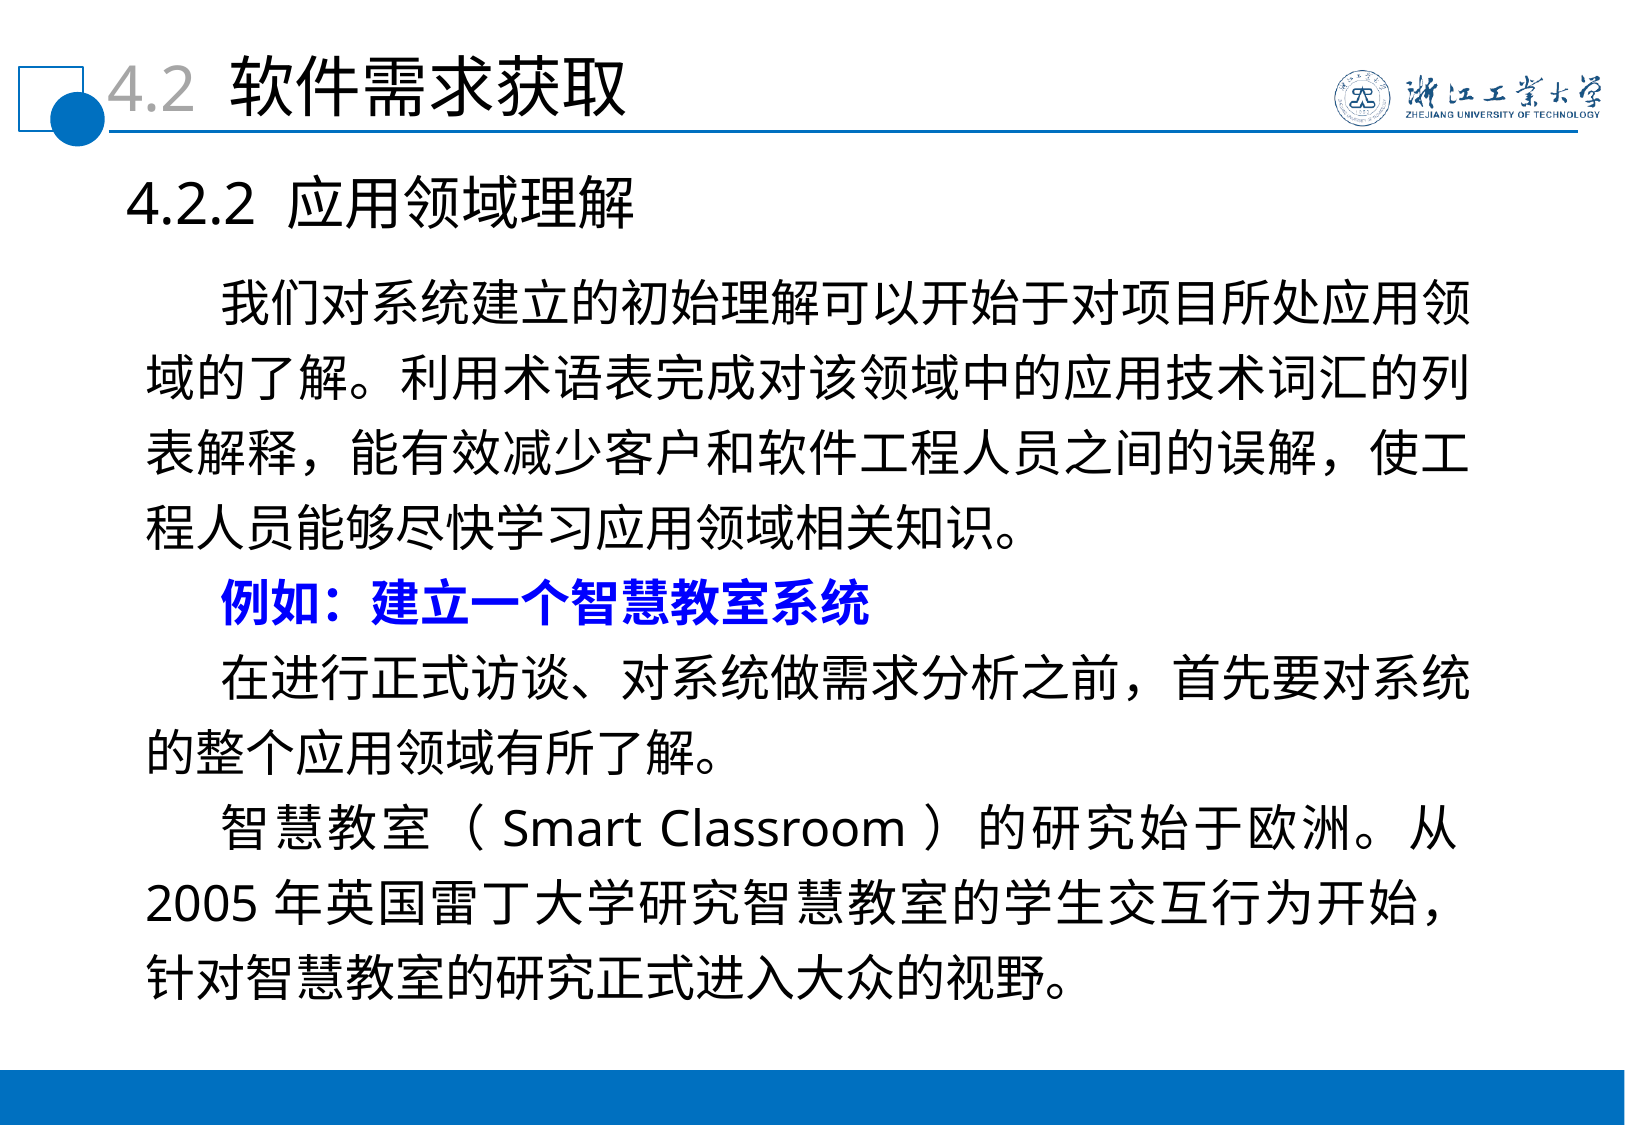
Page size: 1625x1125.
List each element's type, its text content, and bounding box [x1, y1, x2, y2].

text_box 软件需求获取 [212, 36, 954, 130]
text_box 4.2 [77, 40, 212, 131]
text_box [0, 1068, 1625, 1125]
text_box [18, 66, 105, 147]
text_box 我们对系统建立的初始理解可以开始于对项目所处应用领域的了解。利用术语表完成对该领域中的应用技术词汇的列表解释，能有效减少客户和软件工程人员之间的误解，使工程人员能够尽快学习应用领域相关知识。 例如：建立一个智慧教室系统 在进行正式访谈、对系统做需求分析之前，首先要对系统的整个应用领域有所了解。 智慧教室（Smart Classroom）的研究始于欧洲。从2005年英国雷丁大学研究智慧教室的学生交互行为开始，针对智慧教室的研究正式进入大众的视野。 [89, 231, 1527, 1033]
picture [1319, 54, 1613, 139]
text_box 4.2.2 应用领域理解 [115, 160, 935, 260]
